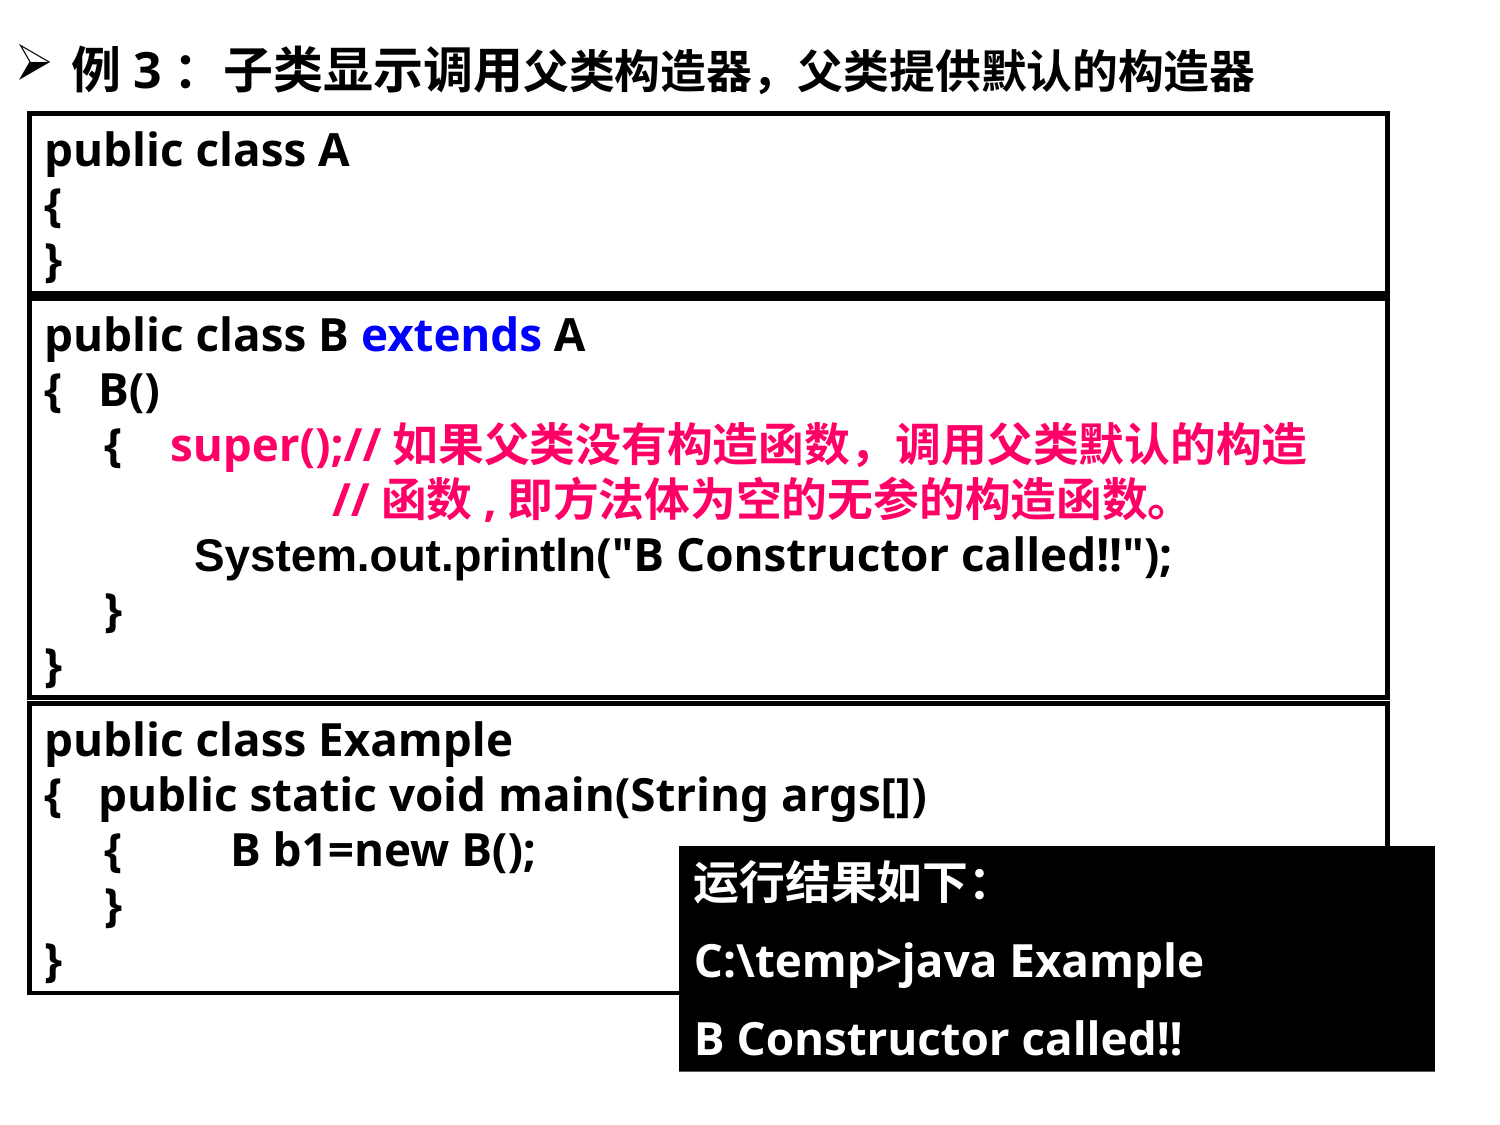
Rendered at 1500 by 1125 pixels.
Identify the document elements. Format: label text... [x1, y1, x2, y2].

text_box 例3：子类显示调用父类构造器，父类提供默认的构造器 [0, 30, 1276, 106]
text_box public class A { } [29, 113, 1388, 294]
text_box [88, 106, 490, 113]
text_box 运行结果如下： C:\temp>java Example B Constructor called!! [679, 846, 1435, 1072]
text_box public class Example { public static void main(String args[]) { B b1=new B(); } } [29, 703, 1388, 993]
text_box public class B extends A { B() { super();//如果父类没有构造函数，调用父类默认的构造 //函数,即方法体为空的无参的构造函数。 System.out.println("B Constructor called!!"); } } [29, 298, 1388, 698]
